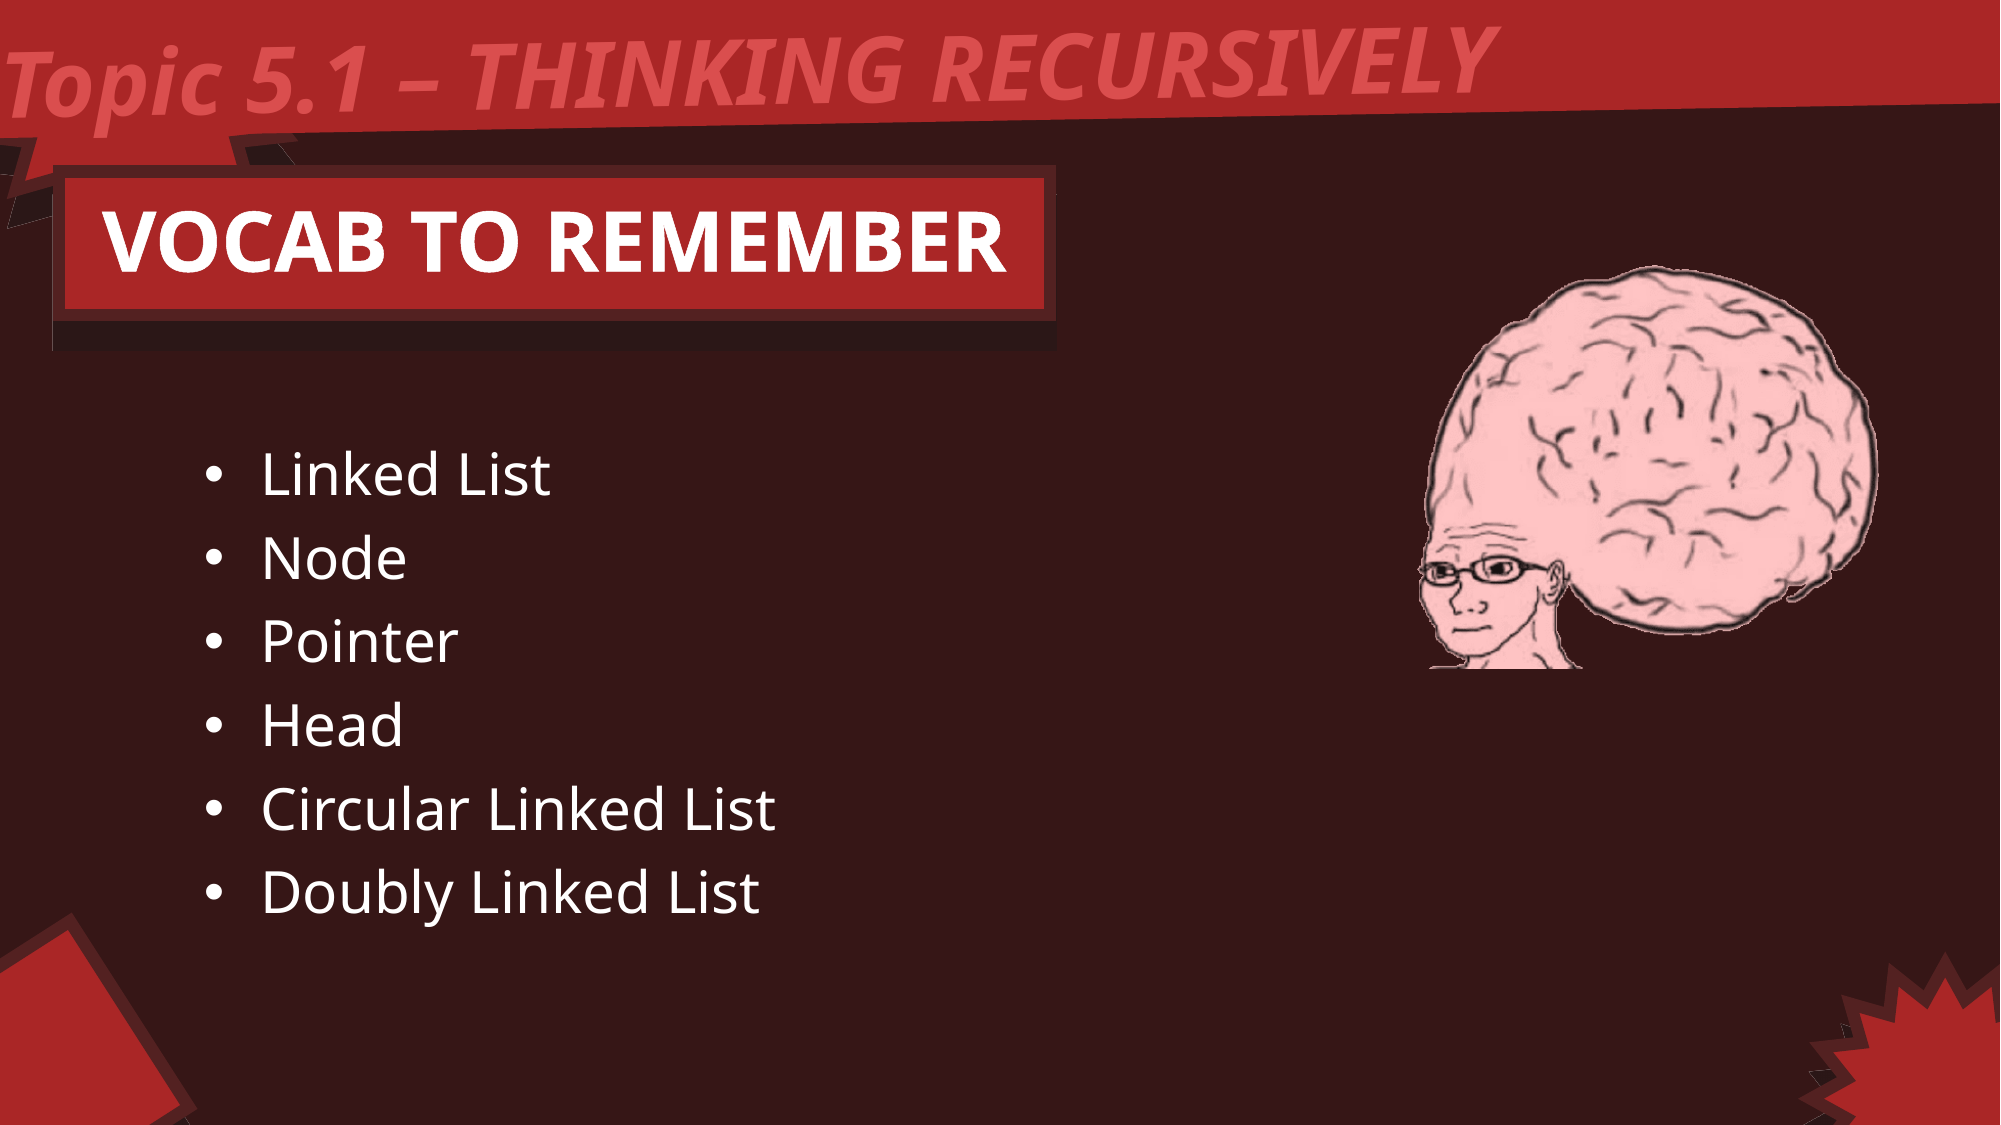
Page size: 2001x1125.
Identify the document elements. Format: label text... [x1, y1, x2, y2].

text_box [1807, 961, 2000, 1125]
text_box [0, 0, 2000, 126]
subtitle Linked List Node Pointer Head Circular Linked List Doubly Linked List [189, 601, 1040, 990]
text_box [58, 170, 1051, 601]
text_box [0, 919, 192, 1125]
text_box [0, 134, 290, 193]
picture [1416, 235, 1879, 698]
